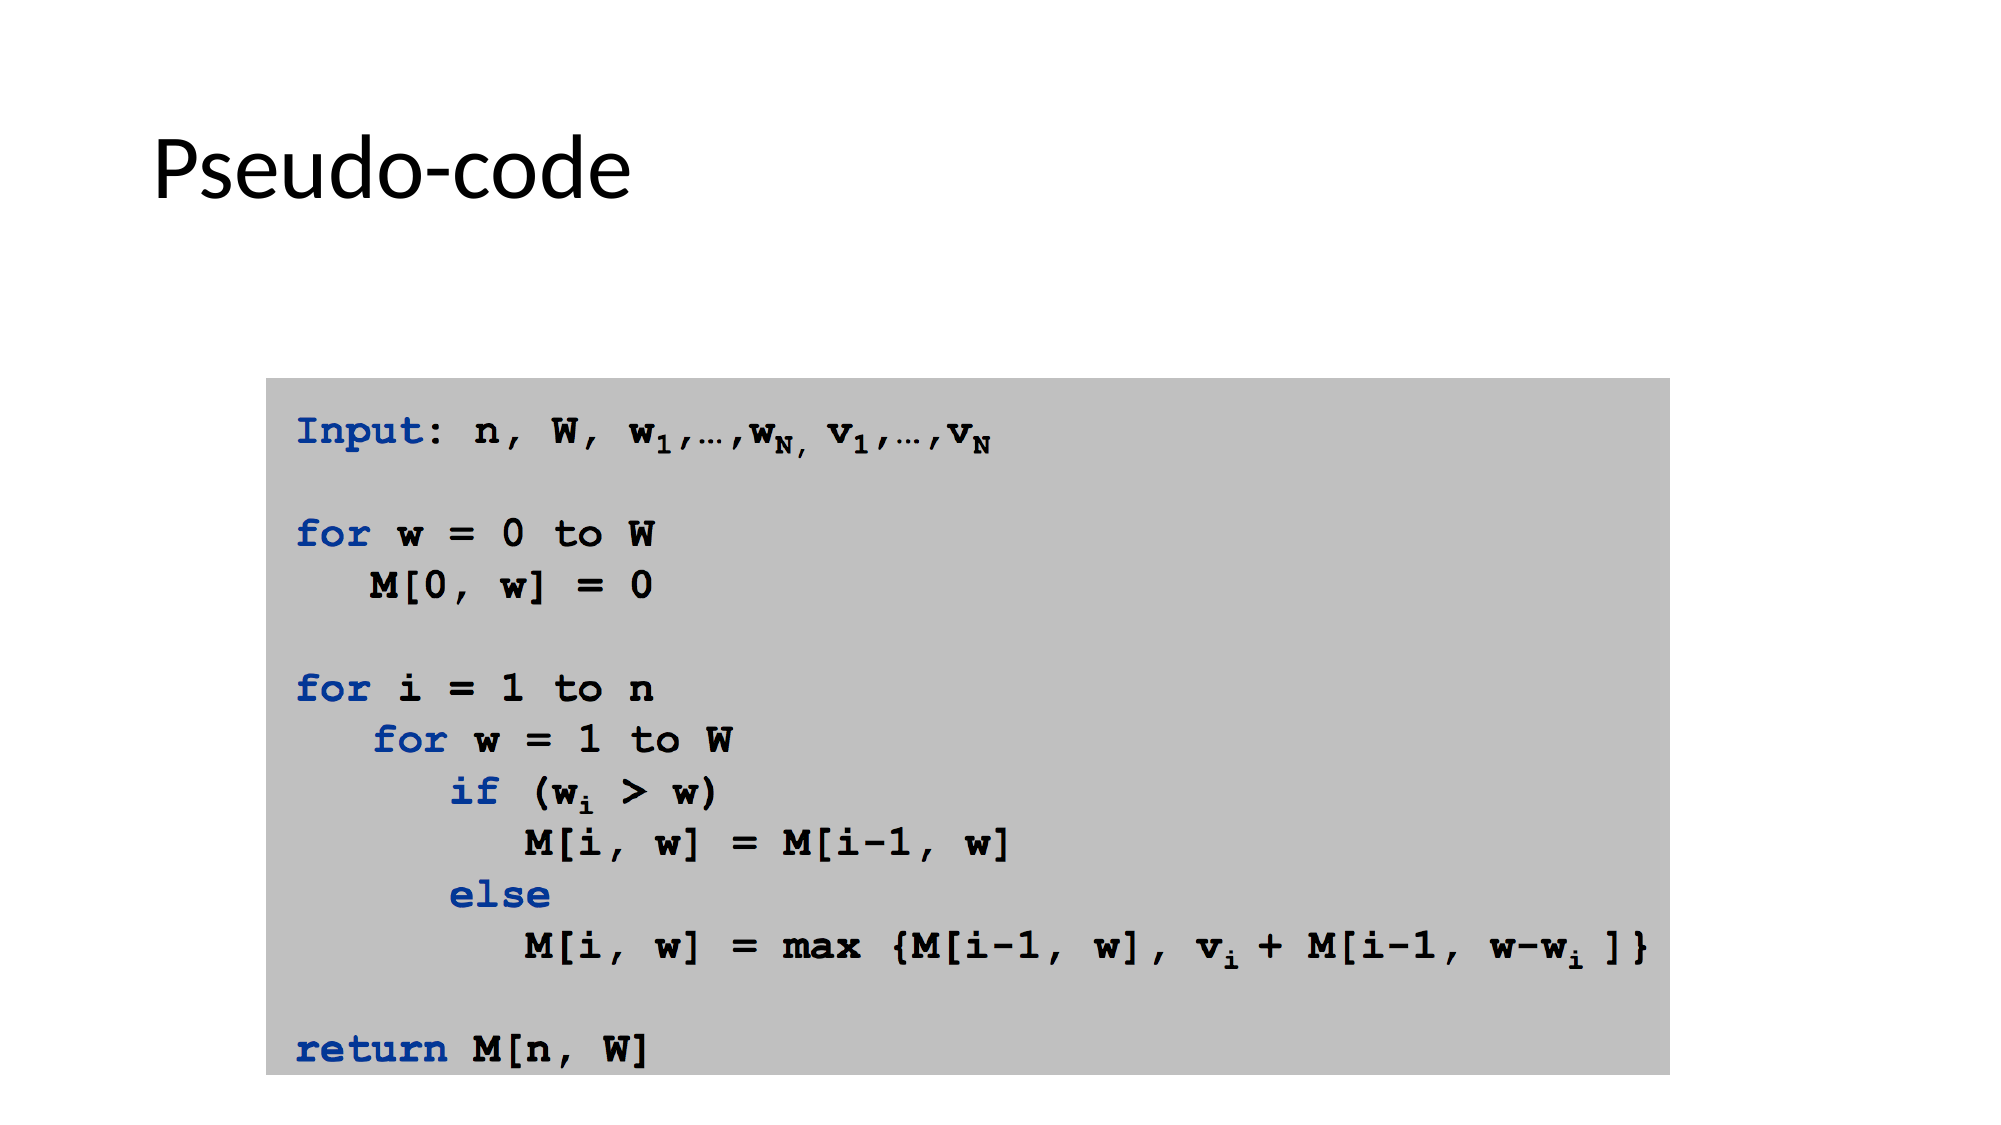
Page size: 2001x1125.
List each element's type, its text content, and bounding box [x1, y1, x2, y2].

picture [266, 378, 1670, 1075]
title Pseudo-code [137, 59, 1863, 278]
